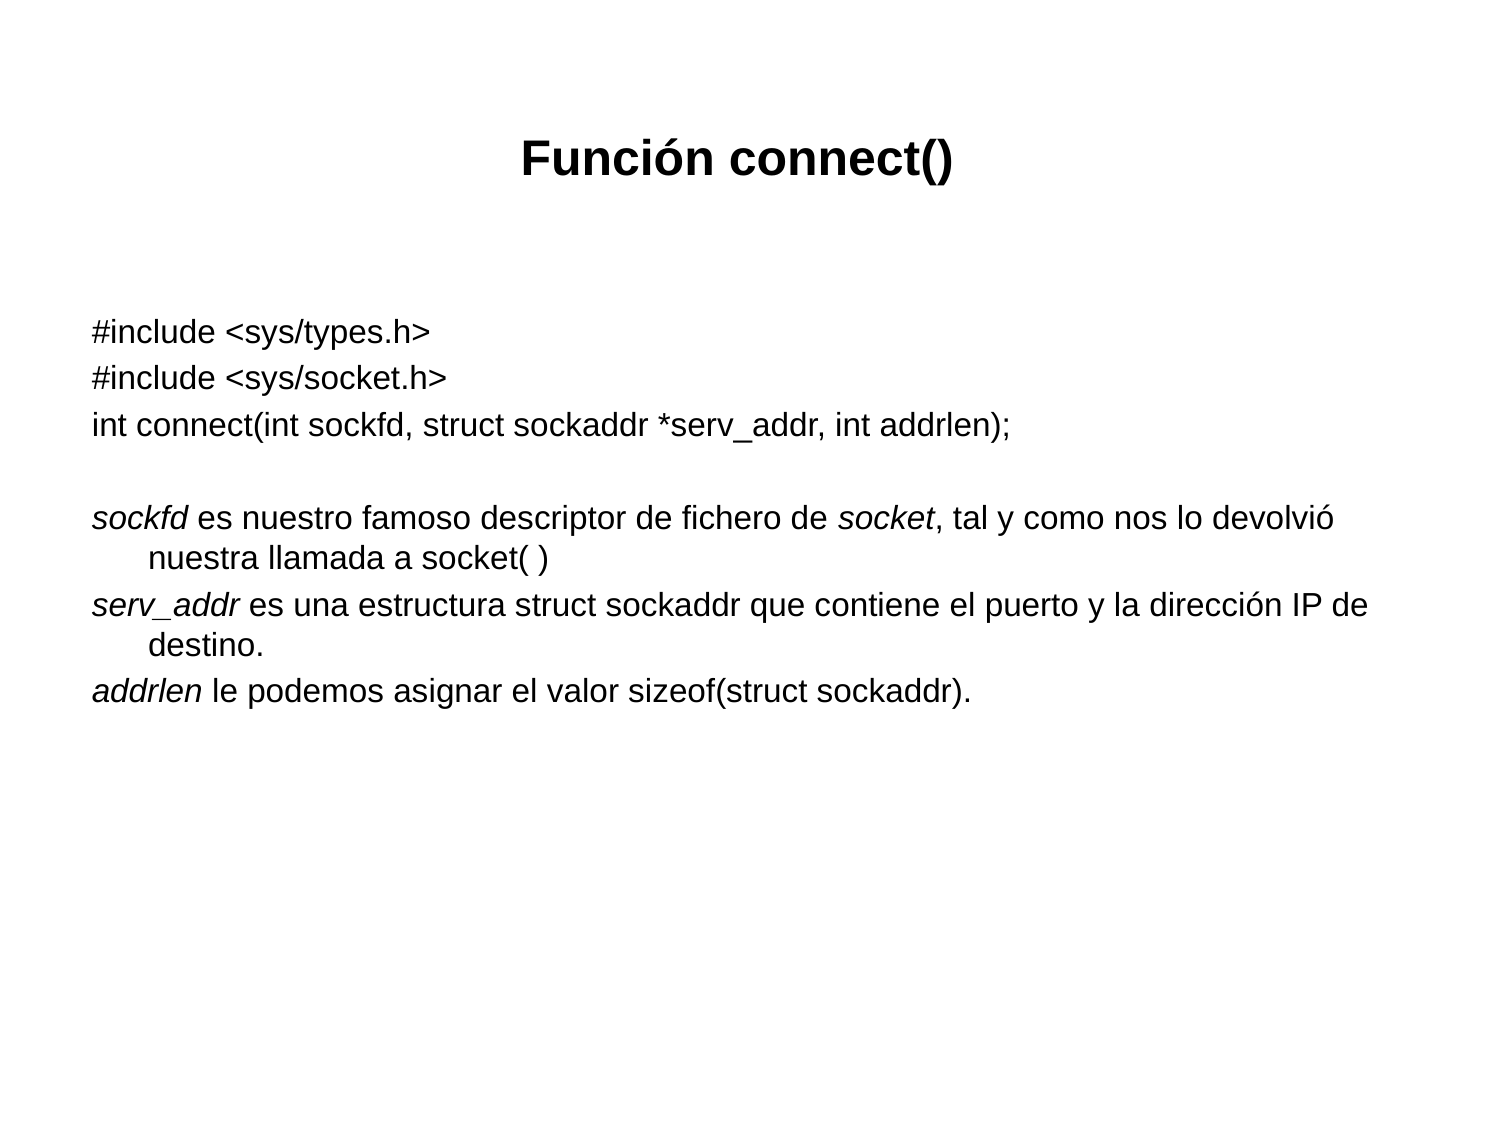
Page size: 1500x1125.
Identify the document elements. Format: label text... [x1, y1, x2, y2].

title Función connect() [74, 44, 1426, 233]
list #include <sys/types.h> #include <sys/socket.h> int connect(int sockfd, struct sockaddr *serv_addr, int addrlen); sockfd es nuestro famoso descriptor de fichero de socket, tal y como nos lo devolvió nuestra llamada a socket( ) serv_addr es una estructura struct sockaddr que contiene el puerto y la dirección IP de destino. addrlen le podemos asignar el valor sizeof(struct sockaddr). [76, 302, 1428, 792]
